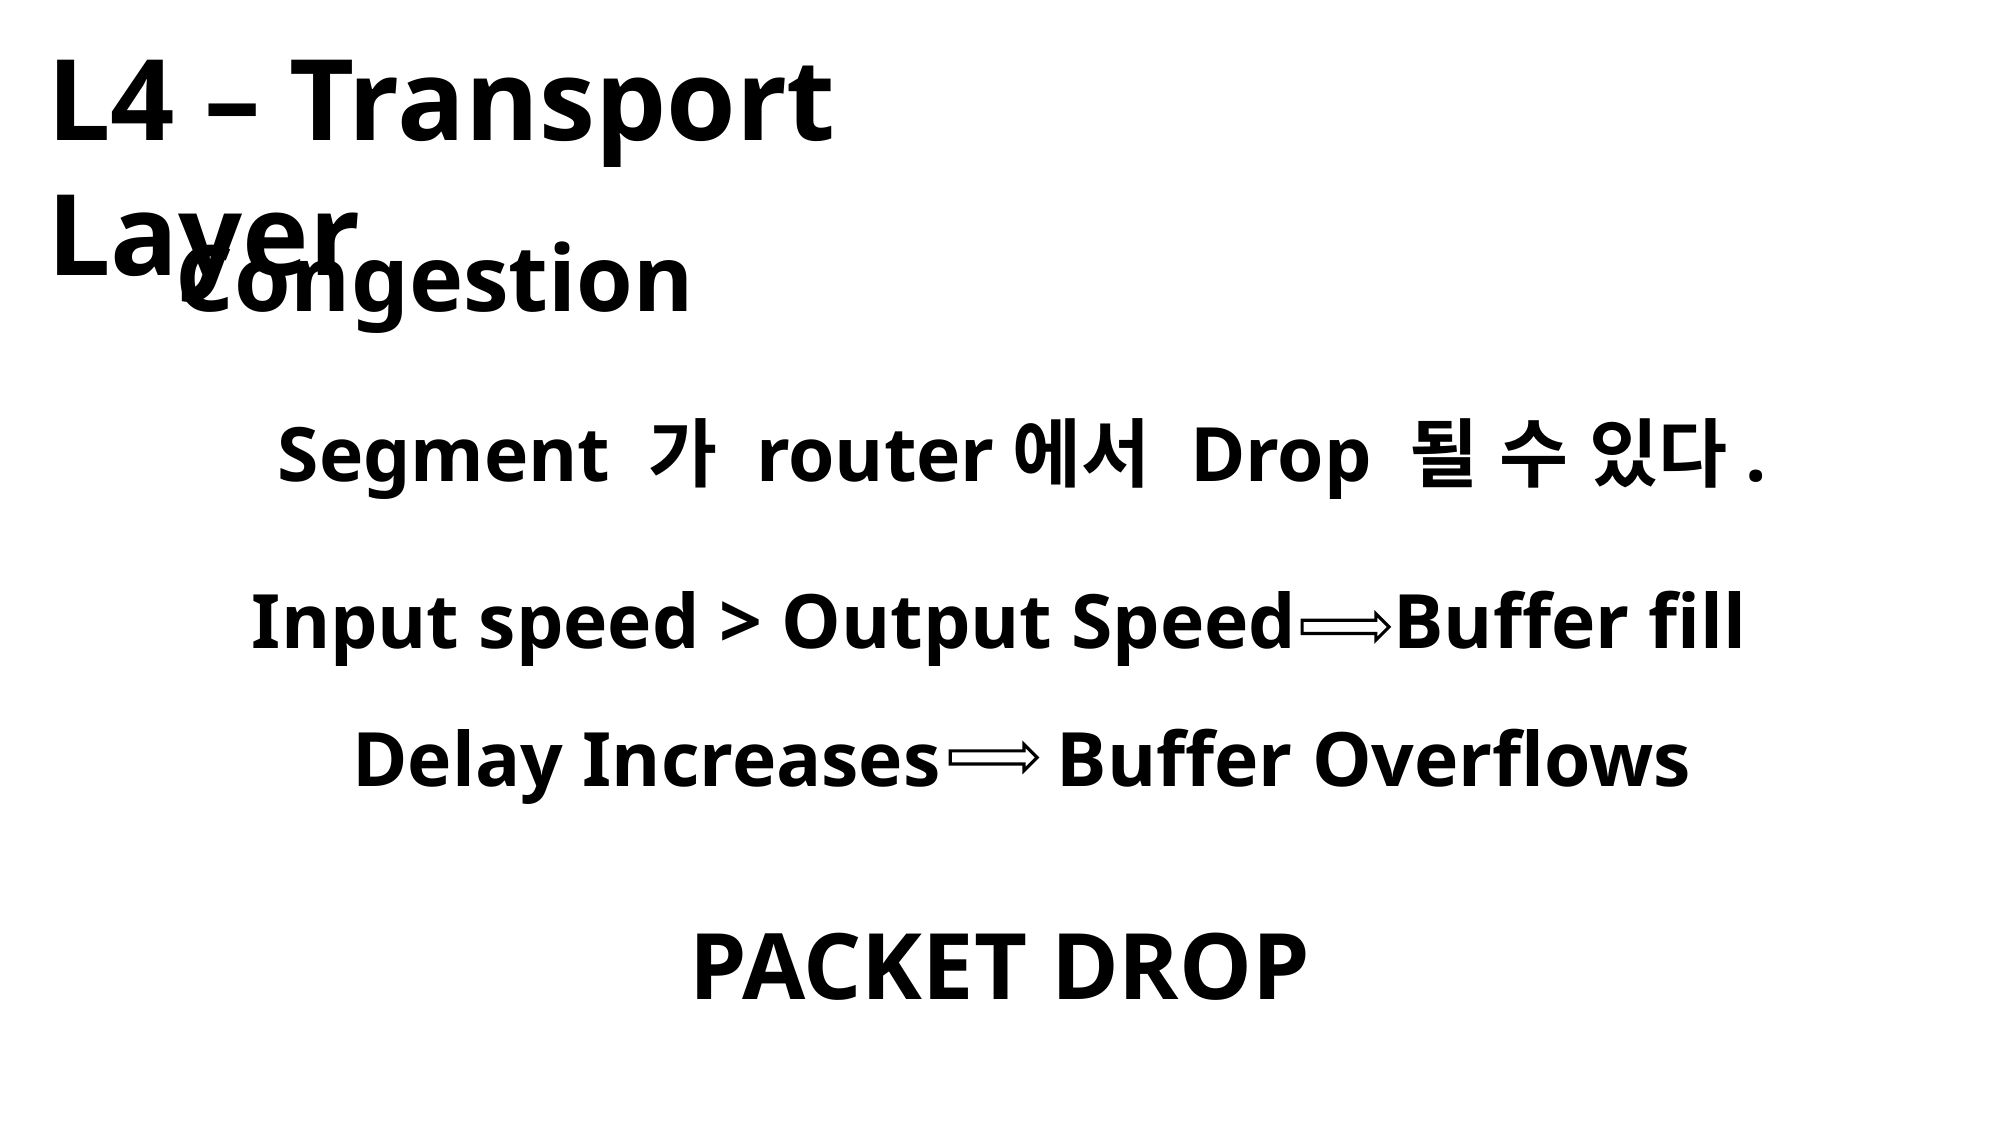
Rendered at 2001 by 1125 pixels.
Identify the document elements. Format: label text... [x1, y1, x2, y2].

text_box Delay Increases Buffer Overflows [337, 704, 1707, 810]
text_box PACKET DROP [674, 900, 1326, 1026]
text_box Input speed > Output Speed Buffer fill [237, 566, 1763, 672]
text_box [1300, 609, 1392, 644]
text_box L4 – Transport Layer [32, 20, 1168, 305]
text_box Segment 가 router에서 Drop 될 수 있다. [263, 399, 1782, 505]
text_box [948, 740, 1040, 775]
text_box Congestion [161, 212, 709, 338]
